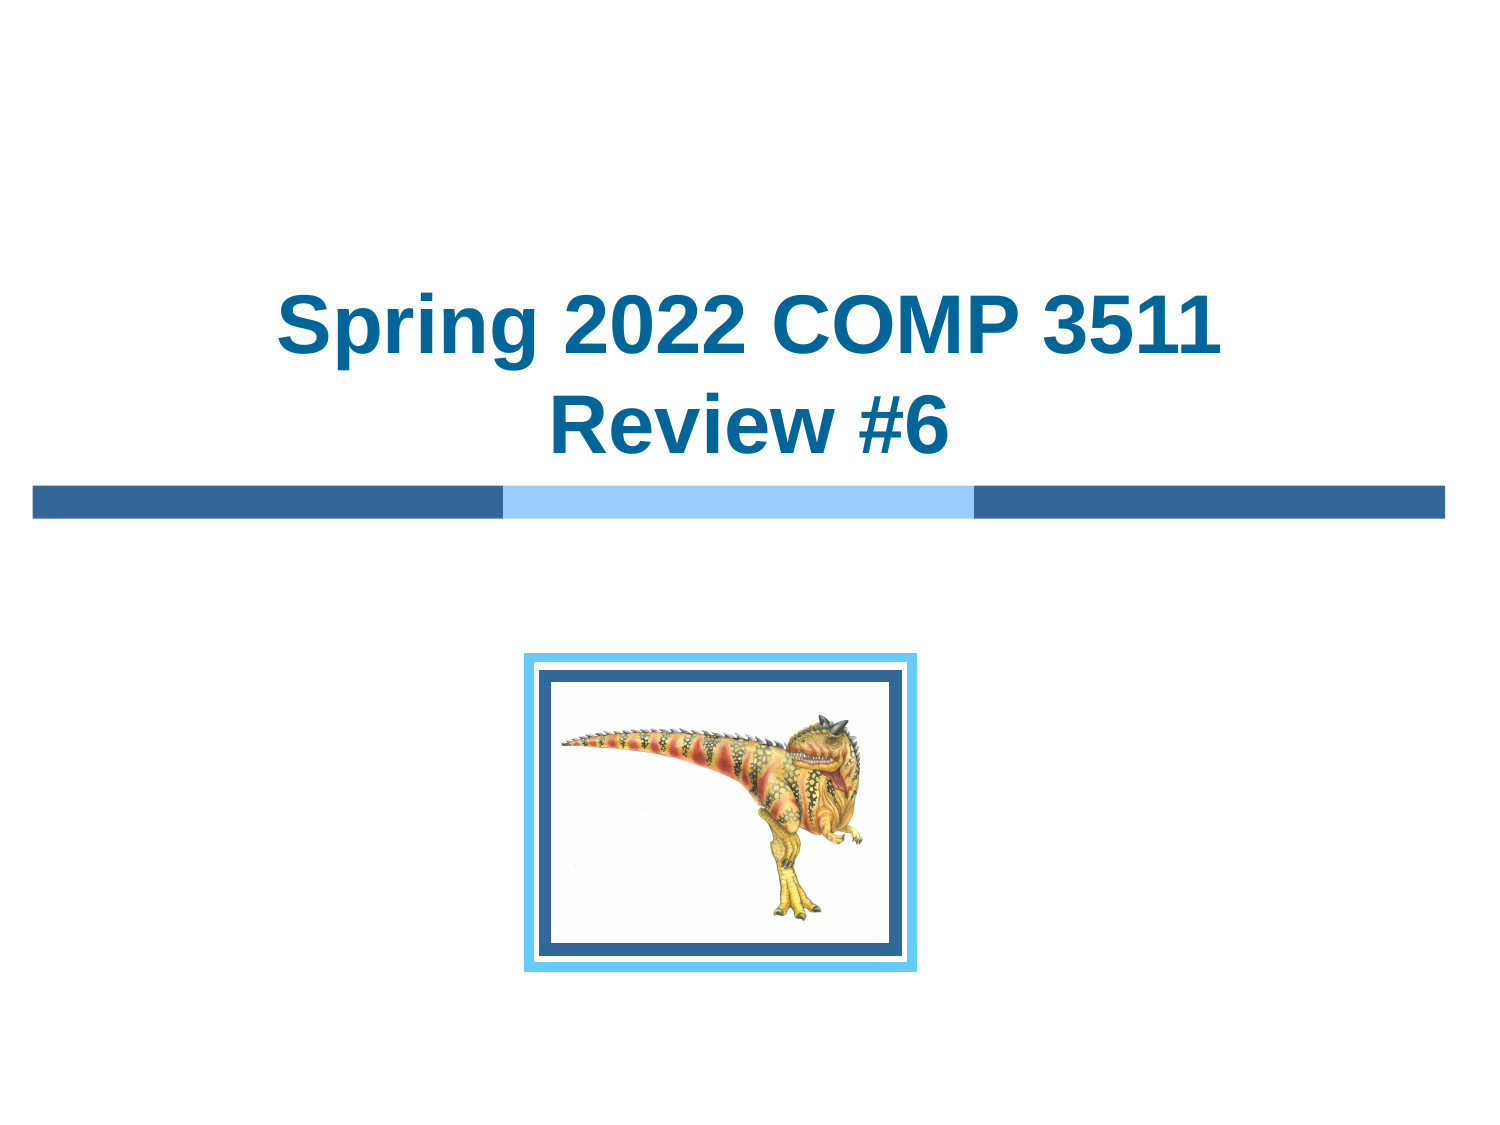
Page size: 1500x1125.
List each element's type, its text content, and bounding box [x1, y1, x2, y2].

title Spring 2022 COMP 3511 Review #6 [112, 128, 1388, 478]
picture [551, 682, 889, 943]
